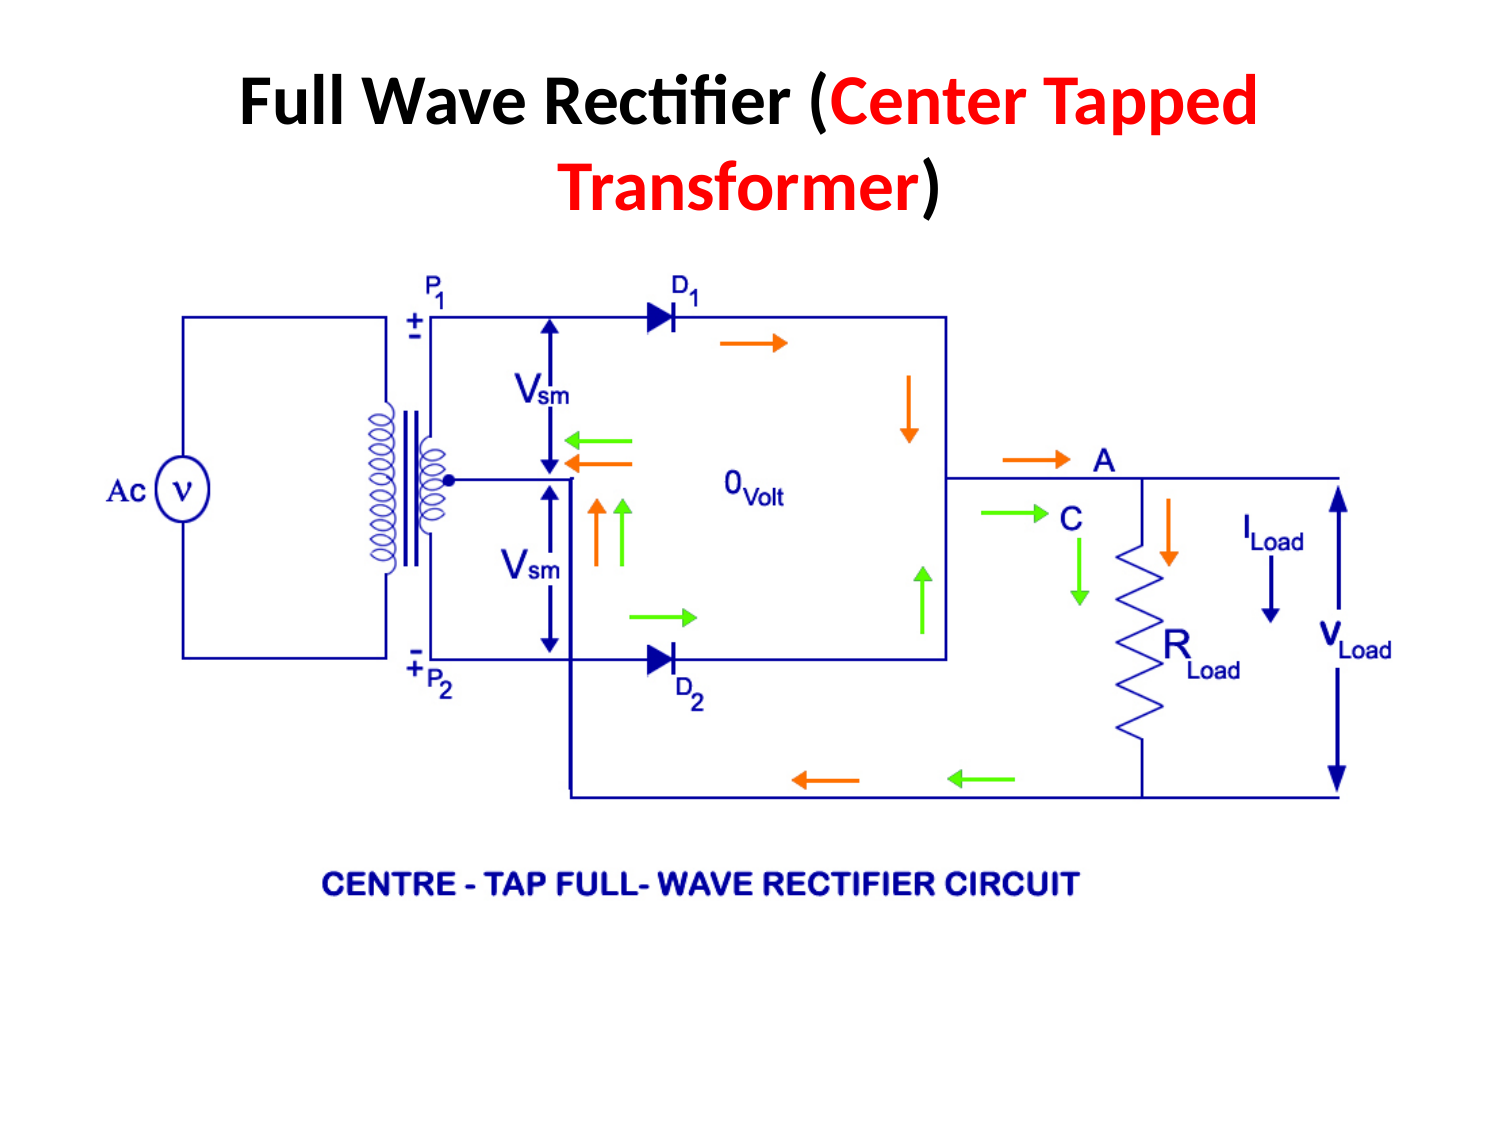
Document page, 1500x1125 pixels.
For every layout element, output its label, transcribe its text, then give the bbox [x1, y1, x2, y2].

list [93, 262, 1407, 926]
title Full Wave Rectifier (Center Tapped Transformer) [75, 45, 1425, 233]
